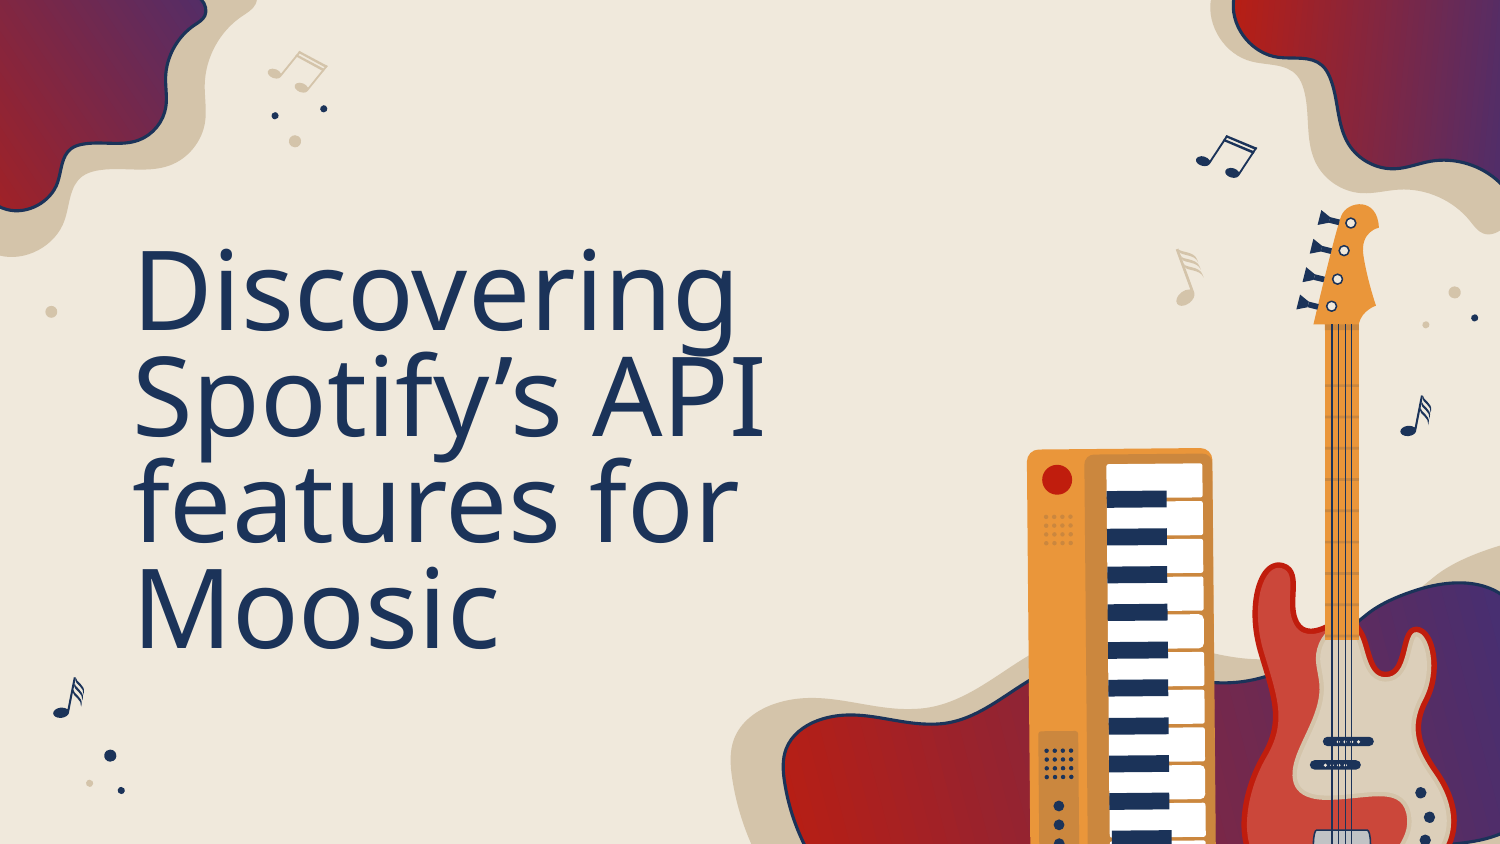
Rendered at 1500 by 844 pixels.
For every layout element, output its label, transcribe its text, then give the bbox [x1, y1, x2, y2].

text_box [45, 305, 58, 318]
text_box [1195, 134, 1258, 179]
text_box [266, 50, 329, 93]
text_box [1174, 248, 1205, 307]
title Discovering Spotify’s API features for Moosic [116, 168, 992, 685]
text_box [288, 135, 302, 148]
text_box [899, 574, 1227, 765]
text_box [86, 779, 94, 787]
text_box [117, 786, 125, 795]
text_box [104, 749, 117, 762]
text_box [1476, 286, 1480, 329]
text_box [1232, 196, 1472, 844]
text_box [320, 105, 328, 113]
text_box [52, 676, 86, 719]
text_box [271, 112, 279, 120]
